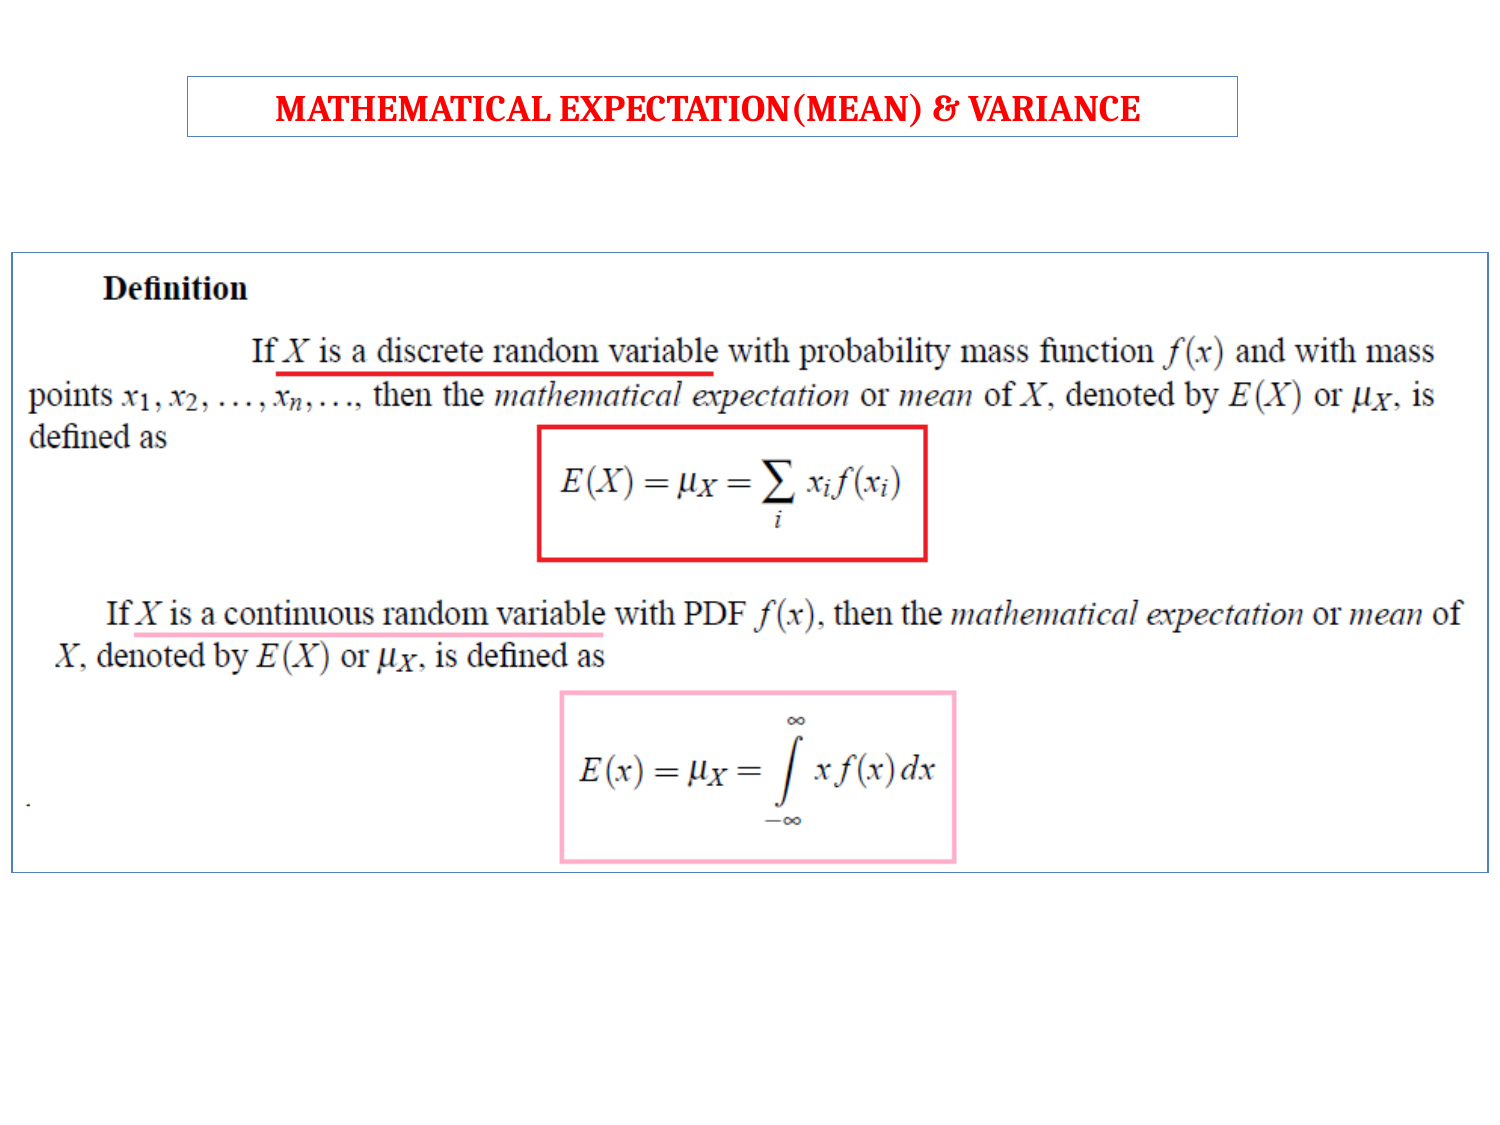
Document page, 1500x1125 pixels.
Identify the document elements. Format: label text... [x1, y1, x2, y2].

text_box MATHEMATICAL EXPECTATION(MEAN) & VARIANCE [187, 76, 1238, 137]
picture [12, 252, 1488, 873]
